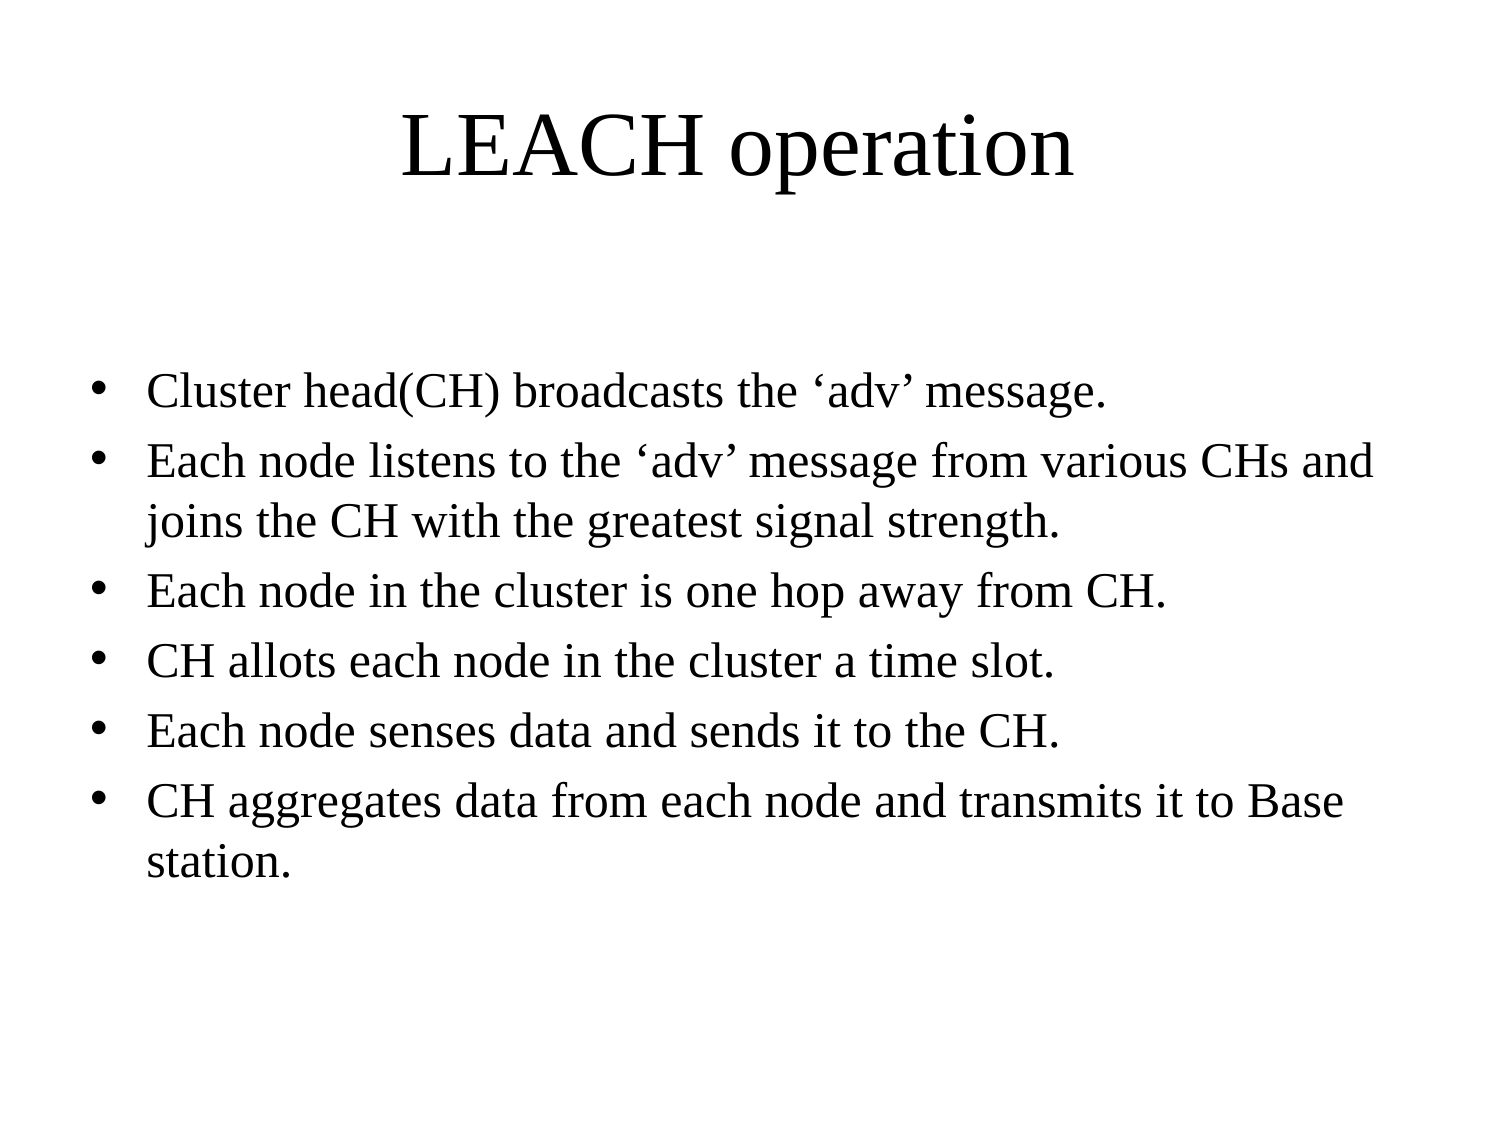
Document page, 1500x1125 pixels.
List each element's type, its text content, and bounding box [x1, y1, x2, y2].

list Cluster head(CH) broadcasts the ‘adv’ message. Each node listens to the ‘adv’ message from various CHs and joins the CH with the greatest signal strength. Each node in the cluster is one hop away from CH. CH allots each node in the cluster a time slot. Each node senses data and sends it to the CH. CH aggregates data from each node and transmits it to Base station. [75, 350, 1425, 913]
title LEACH operation [75, 45, 1425, 233]
